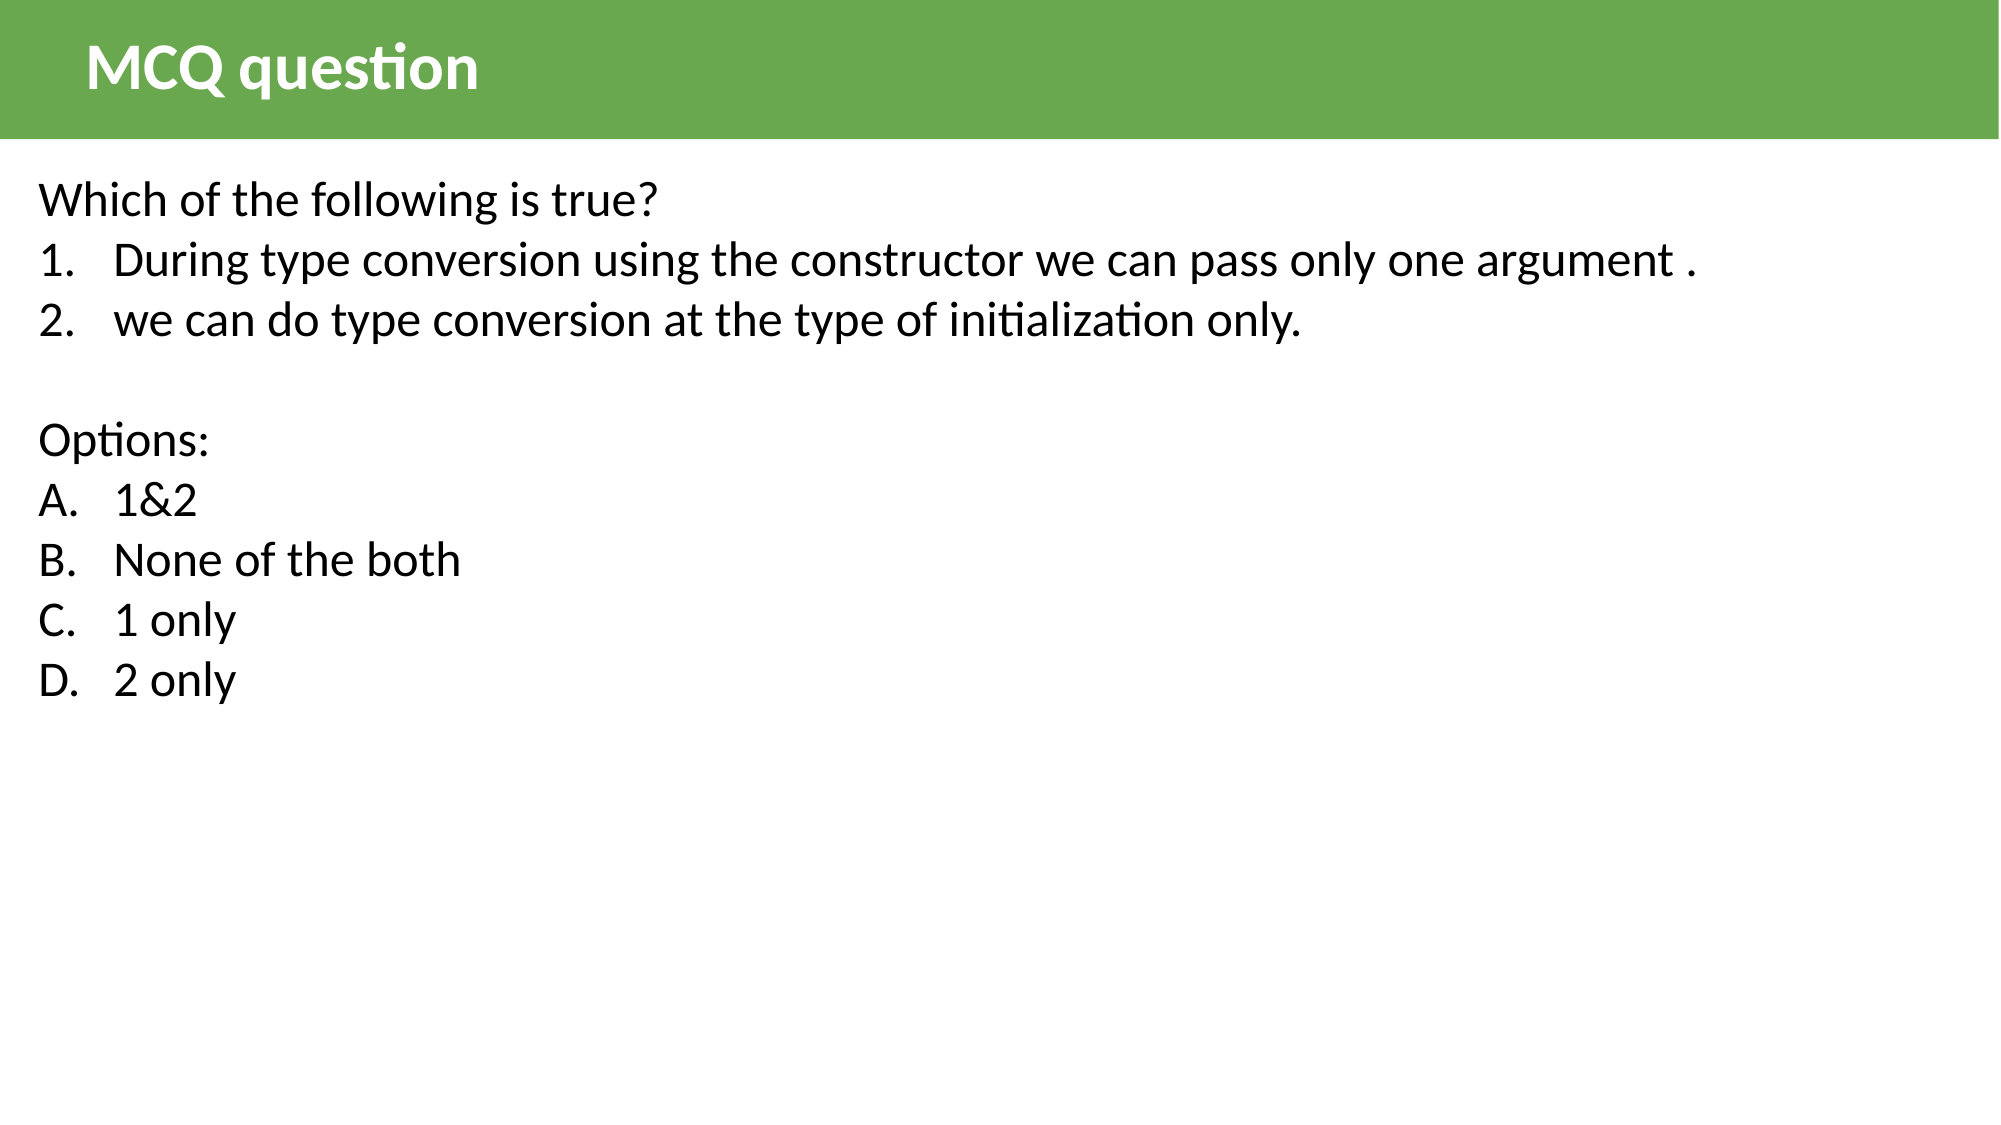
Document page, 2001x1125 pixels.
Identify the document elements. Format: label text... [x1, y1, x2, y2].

text_box Which of the following is true? During type conversion using the constructor we can pass only one argument . we can do type conversion at the type of initialization only. Options: 1&2 None of the both 1 only 2 only [18, 146, 1977, 1105]
text_box MCQ question [85, 20, 1604, 106]
